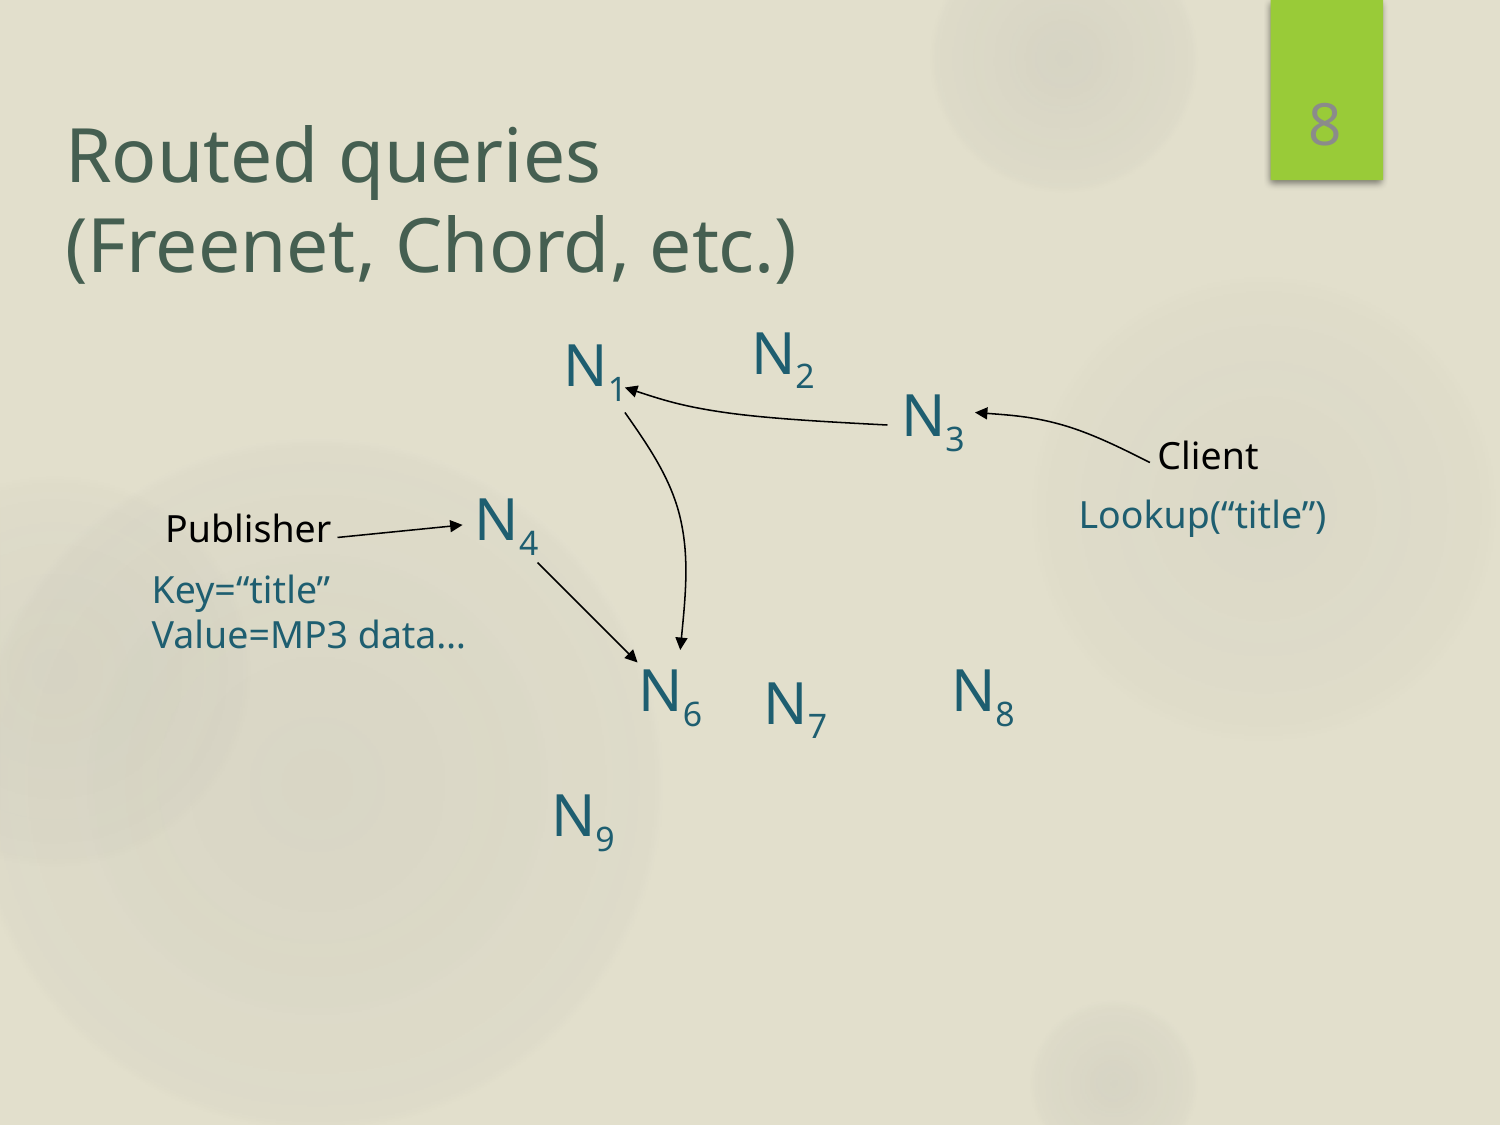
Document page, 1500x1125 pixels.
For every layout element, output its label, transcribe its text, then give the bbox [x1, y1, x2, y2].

text_box [537, 562, 638, 663]
text_box N2 [736, 308, 830, 403]
text_box N3 [886, 370, 980, 466]
text_box N8 [936, 645, 1030, 741]
text_box [337, 519, 463, 538]
text_box N4 [459, 474, 554, 570]
text_box [624, 412, 688, 650]
text_box N7 [748, 658, 843, 753]
text_box [975, 407, 1151, 463]
title Routed queries (Freenet, Chord, etc.) [50, 99, 1463, 288]
slide_number 8 [1273, 48, 1378, 175]
text_box Client [1142, 424, 1274, 483]
text_box Lookup(“title”) [1063, 483, 1342, 544]
text_box Publisher [150, 497, 347, 558]
text_box N9 [536, 770, 630, 866]
text_box N6 [623, 645, 717, 741]
text_box N1 [548, 320, 642, 416]
text_box [624, 385, 888, 426]
text_box Key=“title” Value=MP3 data… [136, 558, 482, 664]
